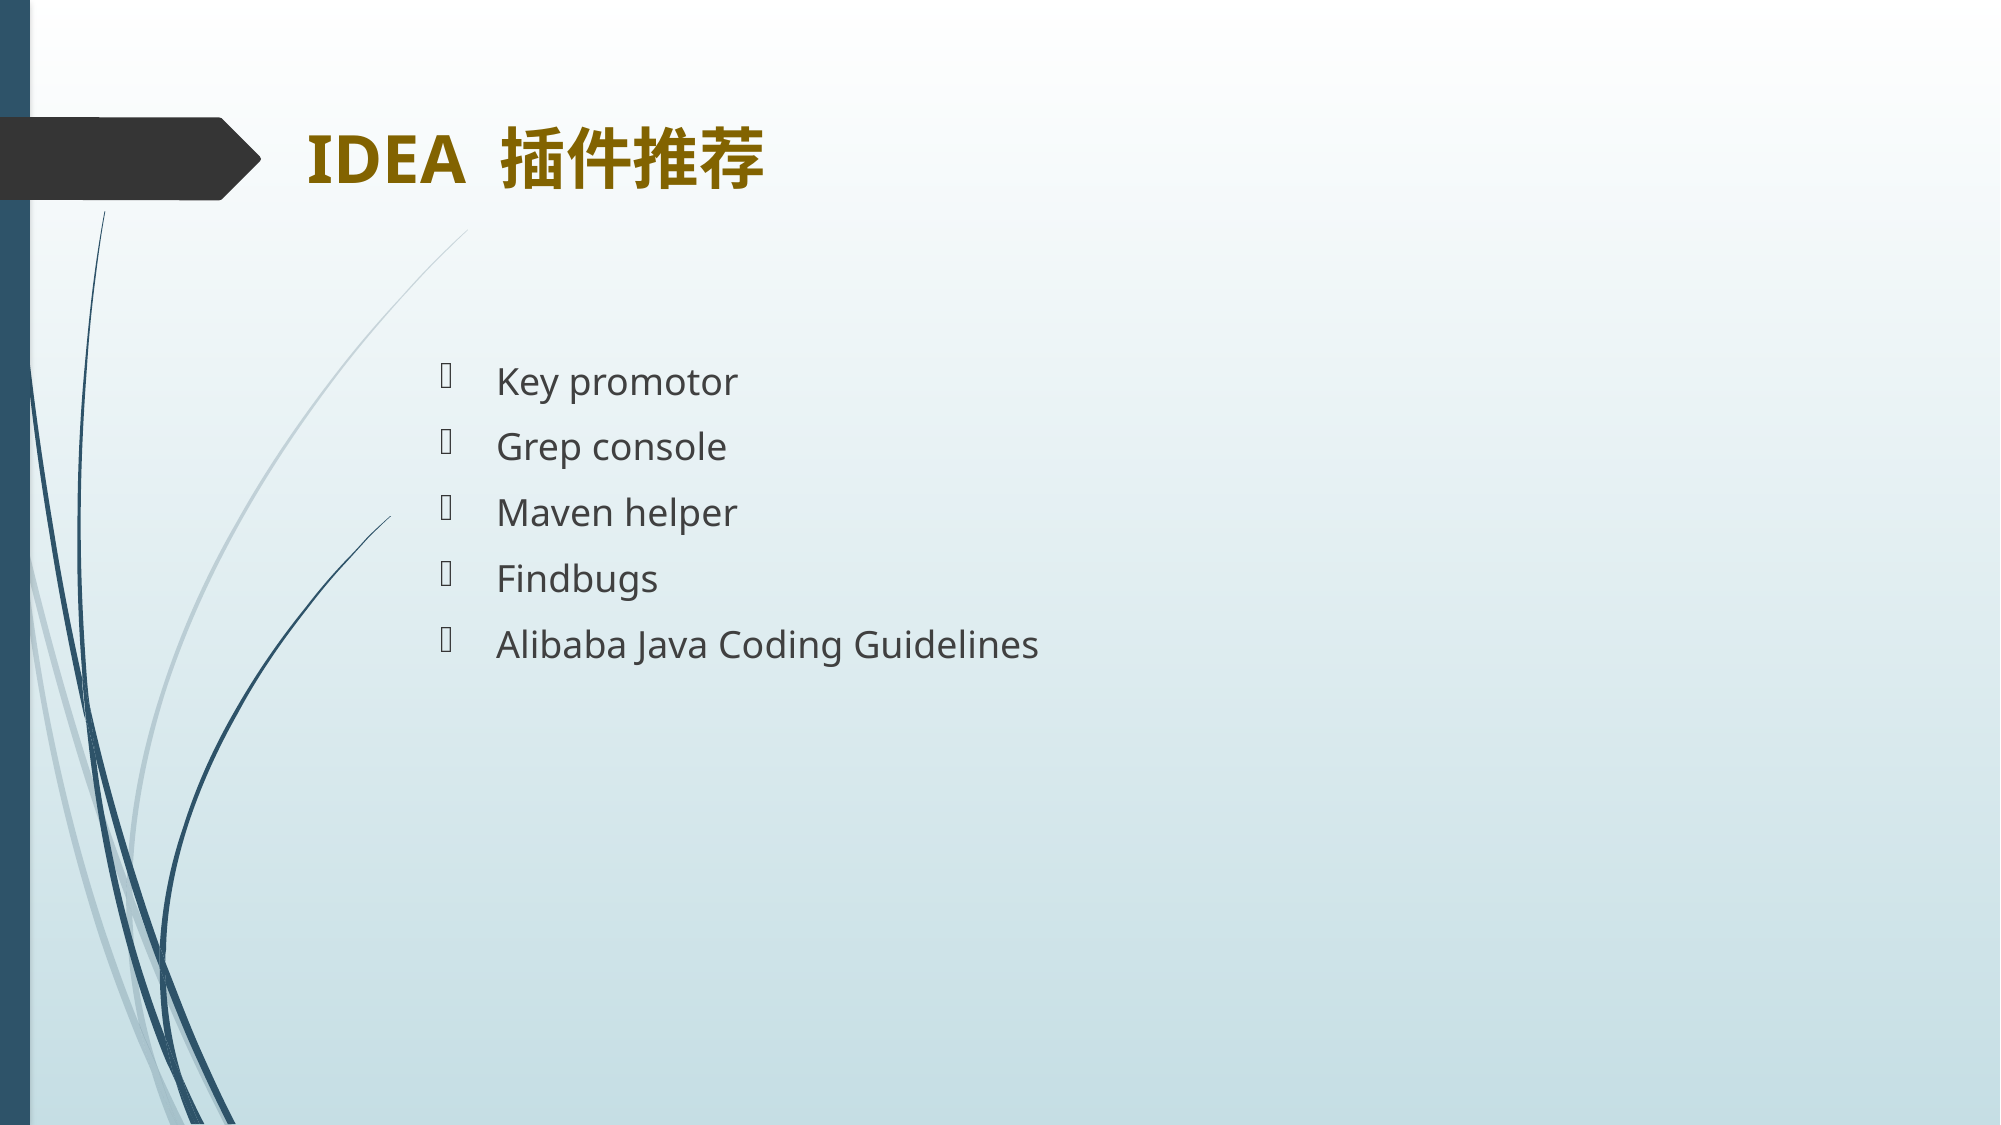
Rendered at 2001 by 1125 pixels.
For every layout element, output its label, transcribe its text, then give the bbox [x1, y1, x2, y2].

list Key promotor Grep console Maven helper Findbugs Alibaba Java Coding Guidelines [424, 350, 1888, 970]
text_box IDEA 插件推荐 [292, 109, 1913, 274]
